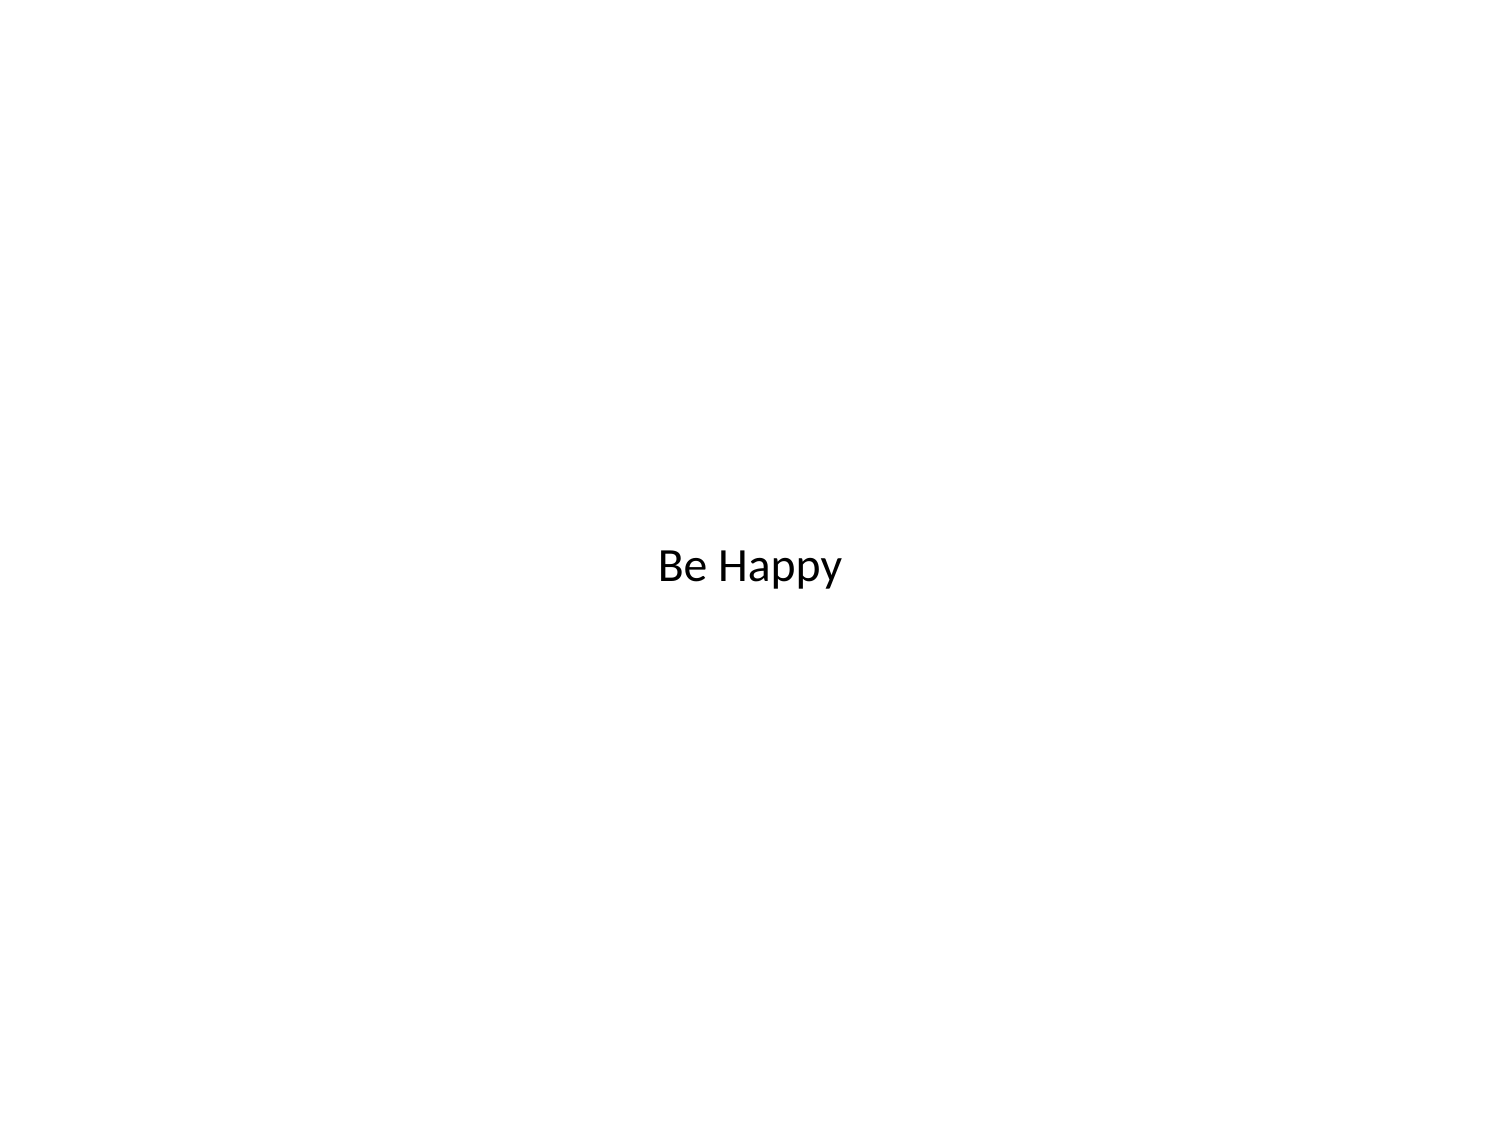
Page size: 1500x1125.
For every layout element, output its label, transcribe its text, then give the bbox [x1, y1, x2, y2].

title Be Happy [112, 468, 1388, 657]
